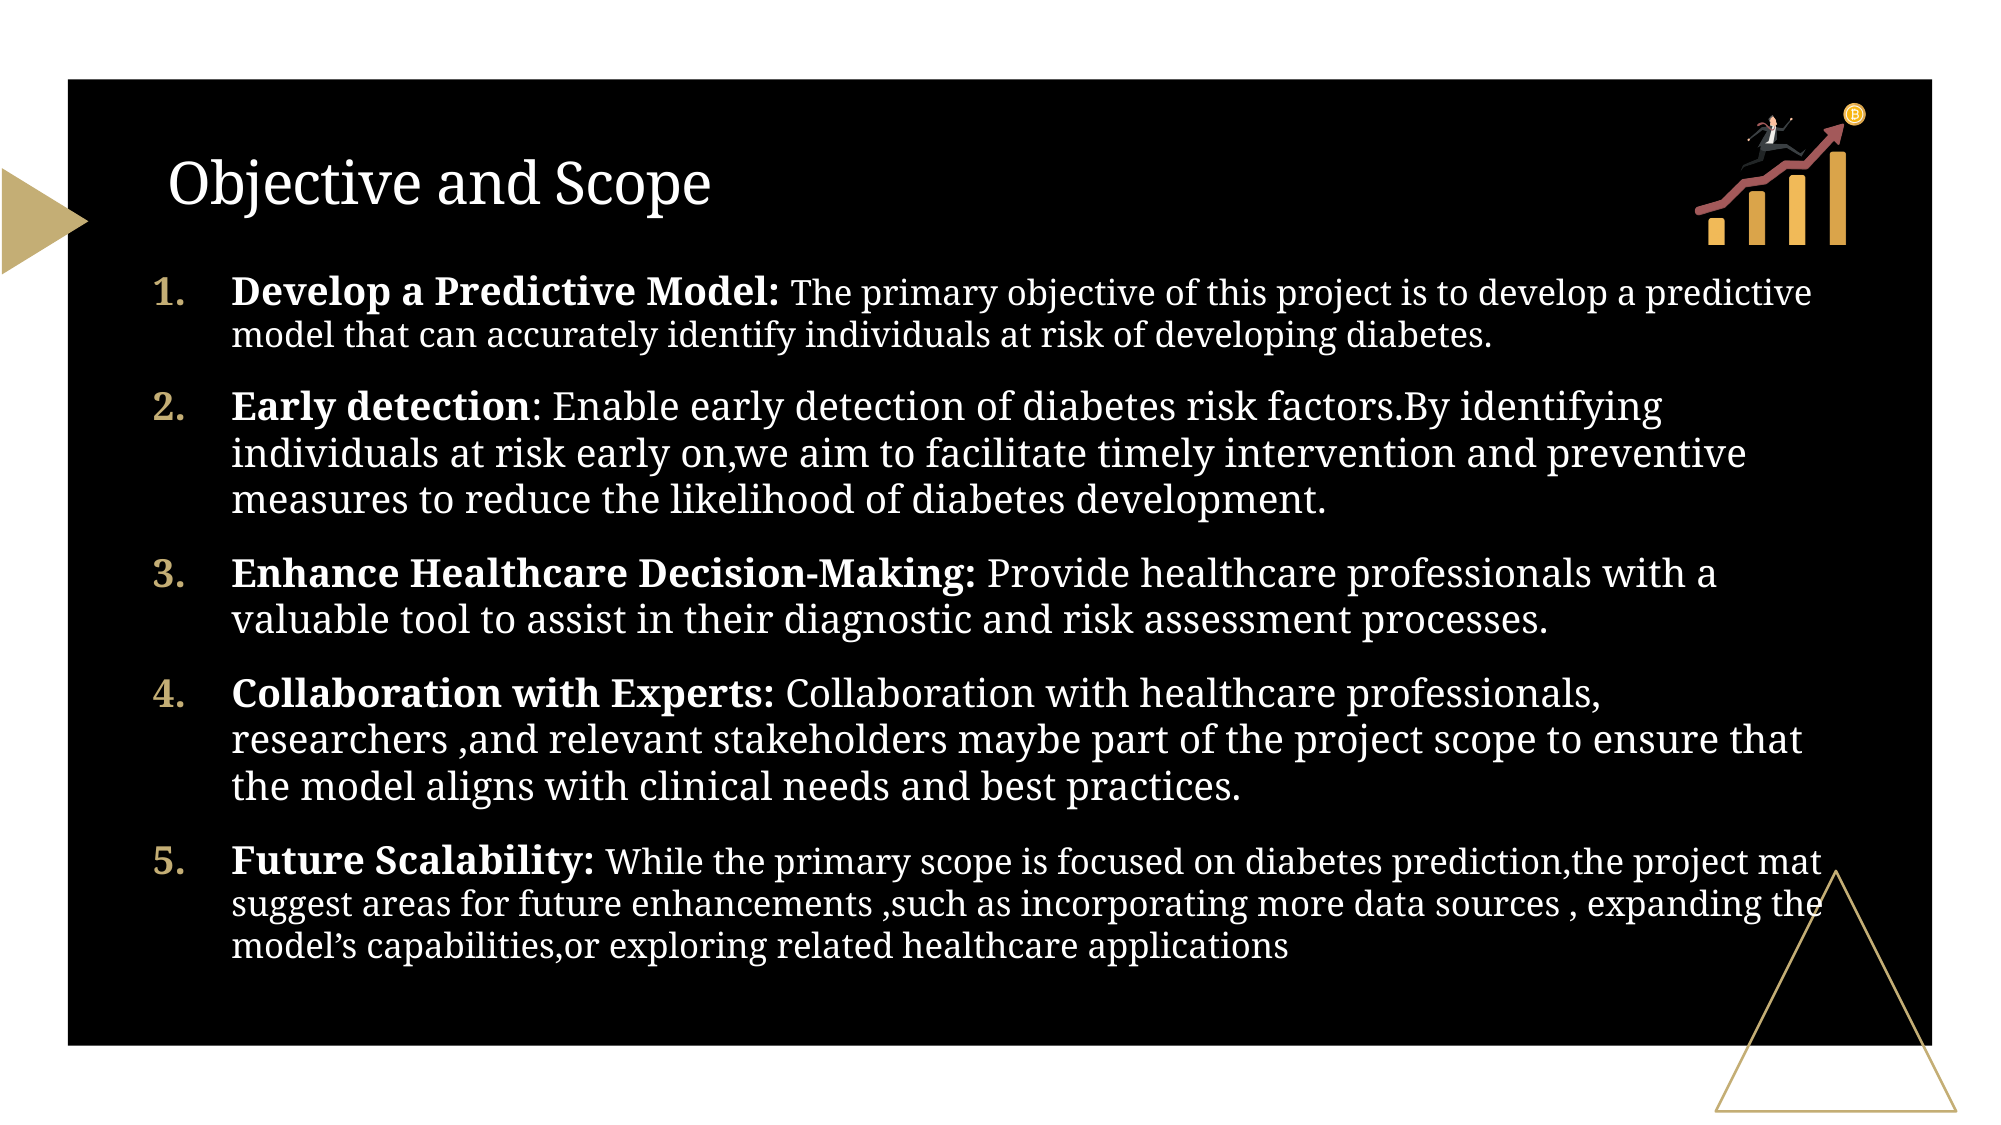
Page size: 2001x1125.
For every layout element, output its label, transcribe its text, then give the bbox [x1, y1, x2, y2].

picture [1693, 94, 1869, 245]
list Develop a Predictive Model: The primary objective of this project is to develop a predictive model that can accurately identify individuals at risk of developing diabetes. Early detection: Enable early detection of diabetes risk factors.By identifying individuals at risk early on,we aim to facilitate timely intervention and preventive measures to reduce the likelihood of diabetes development. Enhance Healthcare Decision-Making: Provide healthcare professionals with a valuable tool to assist in their diagnostic and risk assessment processes. Collaboration with Experts: Collaboration with healthcare professionals, researchers ,and relevant stakeholders maybe part of the project scope to ensure that the model aligns with clinical needs and best practices. Future Scalability: While the primary scope is focused on diabetes prediction,the project mat suggest areas for future enhancements ,such as incorporating more data sources , expanding the model’s capabilities,or exploring related healthcare applications [152, 296, 1868, 979]
title Objective and Scope [152, 146, 1868, 296]
